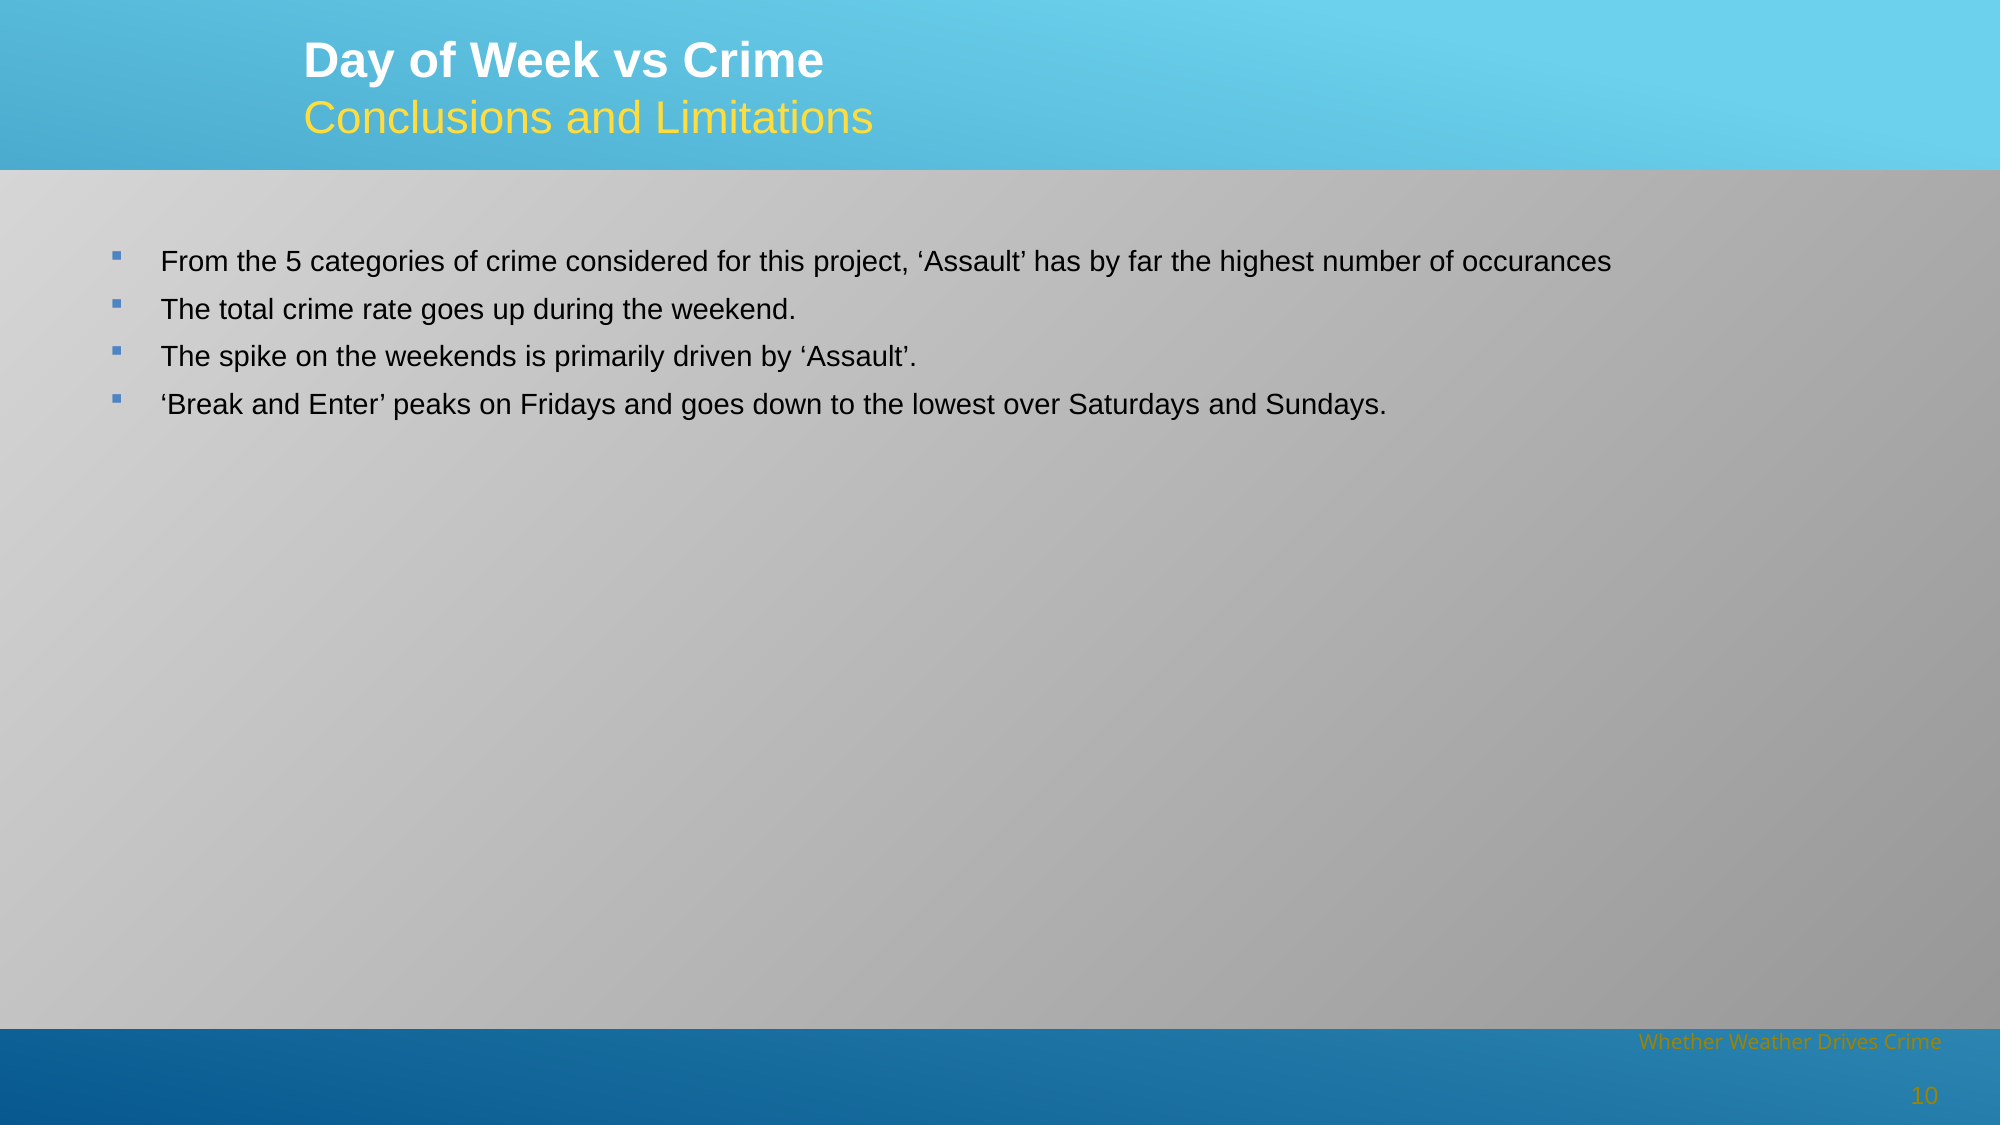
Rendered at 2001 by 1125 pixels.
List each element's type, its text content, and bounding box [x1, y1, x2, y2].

text_box Day of Week vs Crime Conclusions and Limitations [283, 44, 1934, 125]
text_box [0, 169, 2000, 1030]
footer Whether Weather Drives Crime [719, 1021, 1766, 1082]
text_box From the 5 categories of crime considered for this project, ‘Assault’ has by far the highest number of occurances The total crime rate goes up during the weekend. The spike on the weekends is primarily driven by ‘Assault’. ‘Break and Enter’ peaks on Fridays and goes down to the lowest over Saturdays and Sundays. [89, 232, 1934, 975]
slide_number 10 [1766, 1007, 1954, 1117]
